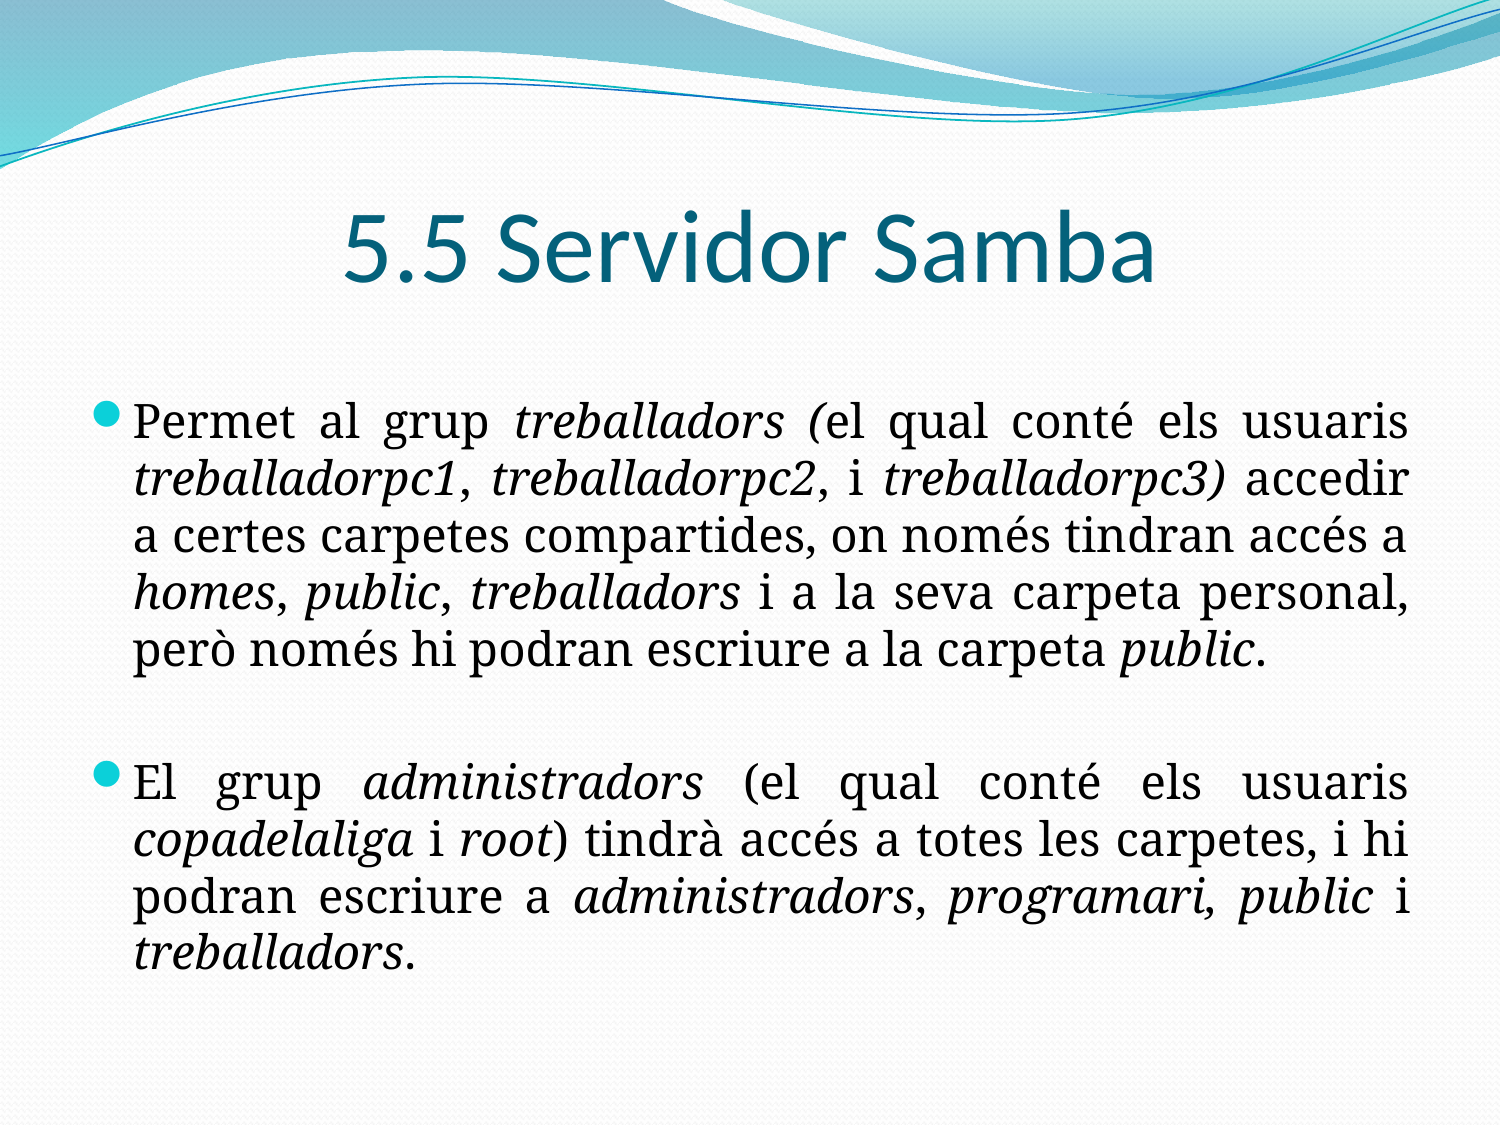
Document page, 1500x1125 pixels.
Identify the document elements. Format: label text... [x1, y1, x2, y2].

list Permet al grup treballadors (el qual conté els usuaris treballadorpc1, treballadorpc2, i treballadorpc3) accedir a certes carpetes compartides, on només tindran accés a homes, public, treballadors i a la seva carpeta personal, però només hi podran escriure a la carpeta public. El grup administradors (el qual conté els usuaris copadelaliga i root) tindrà accés a totes les carpetes, i hi podran escriure a administradors, programari, public i treballadors. [75, 317, 1425, 1038]
title 5.5 Servidor Samba [75, 115, 1425, 303]
